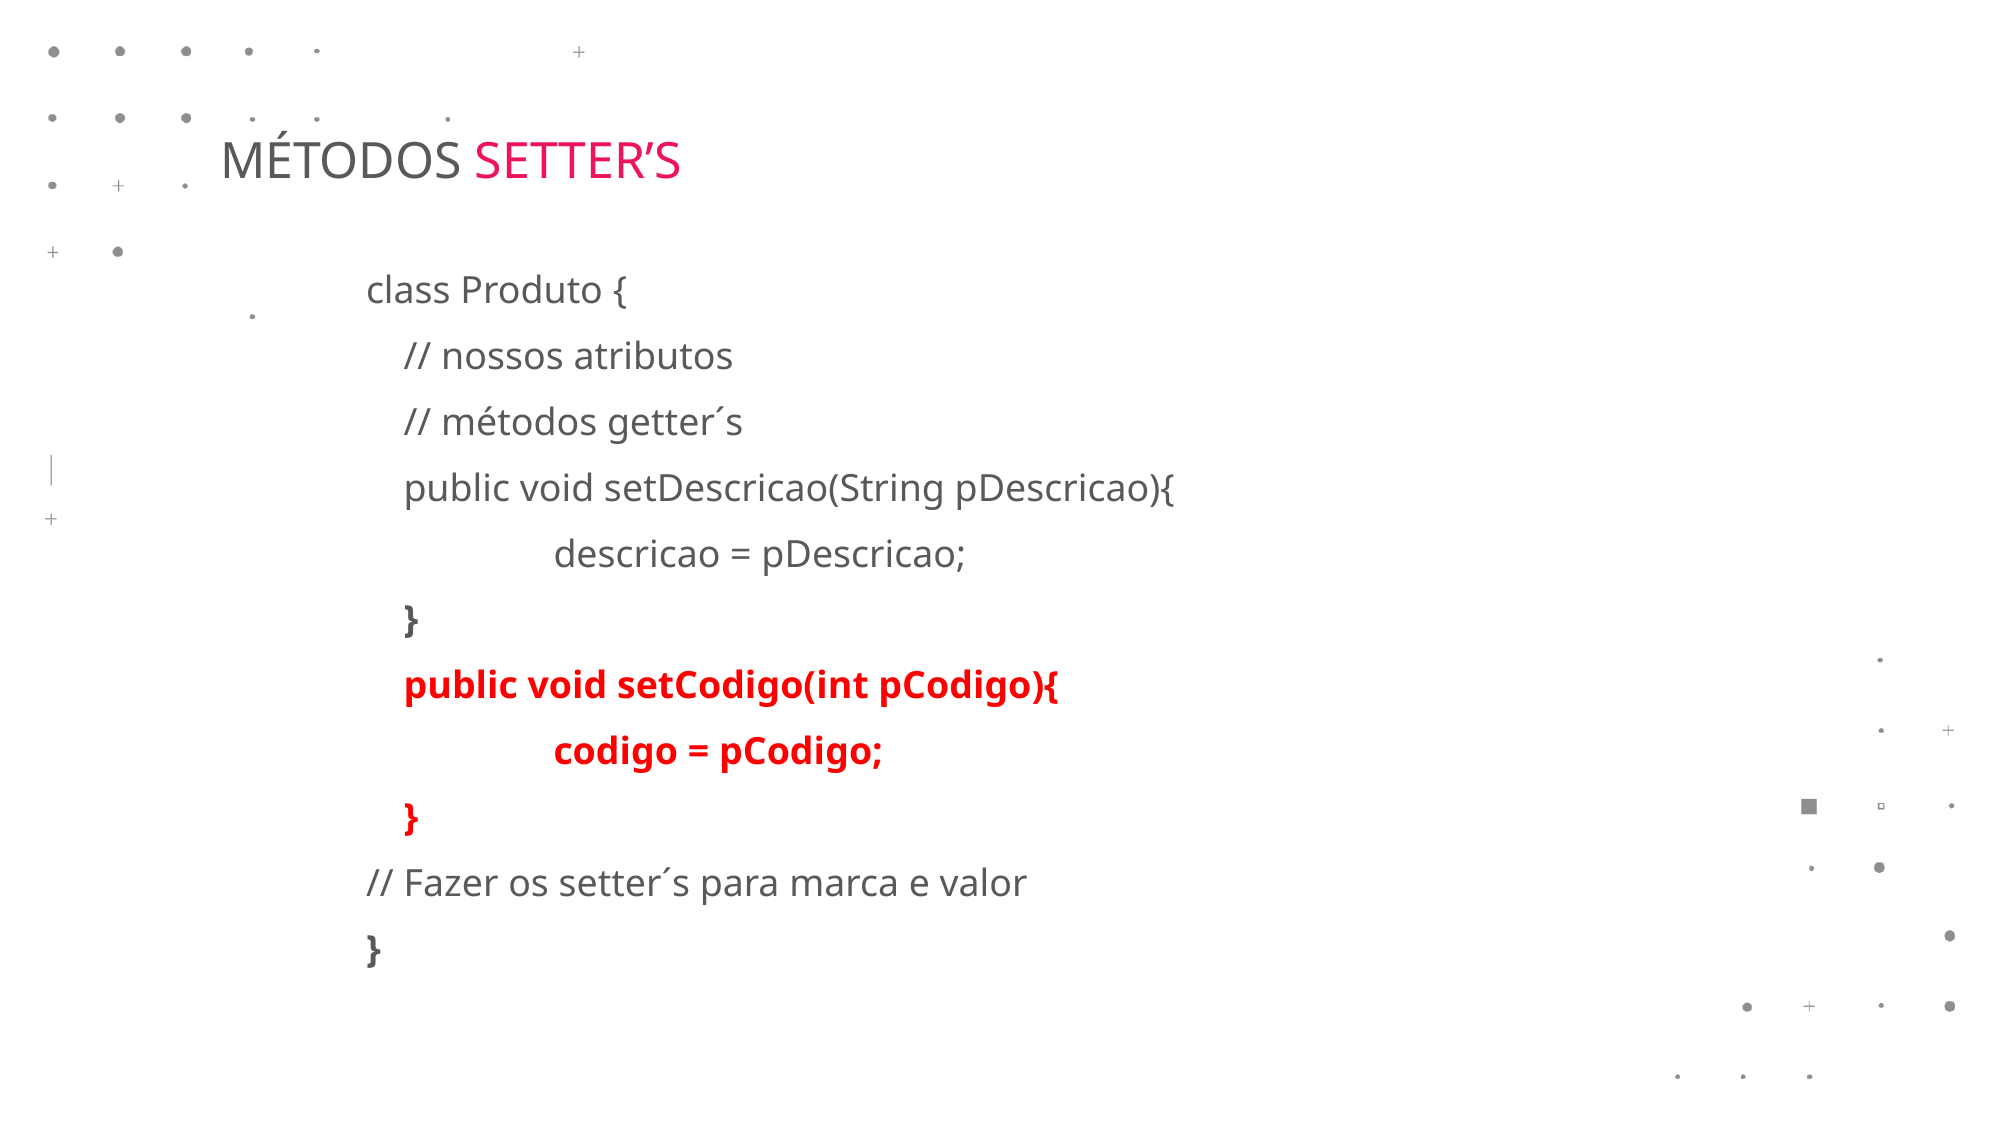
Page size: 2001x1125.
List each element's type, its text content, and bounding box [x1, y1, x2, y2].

text_box MÉTODOS SETTER’S [205, 121, 1042, 197]
picture [45, 46, 1955, 1079]
text_box class Produto { // nossos atributos // métodos getter´s public void setDescricao(String pDescricao){ descricao = pDescricao; } public void setCodigo(int pCodigo){ codigo = pCodigo; } // Fazer os setter´s para marca e valor } [351, 258, 1649, 1024]
